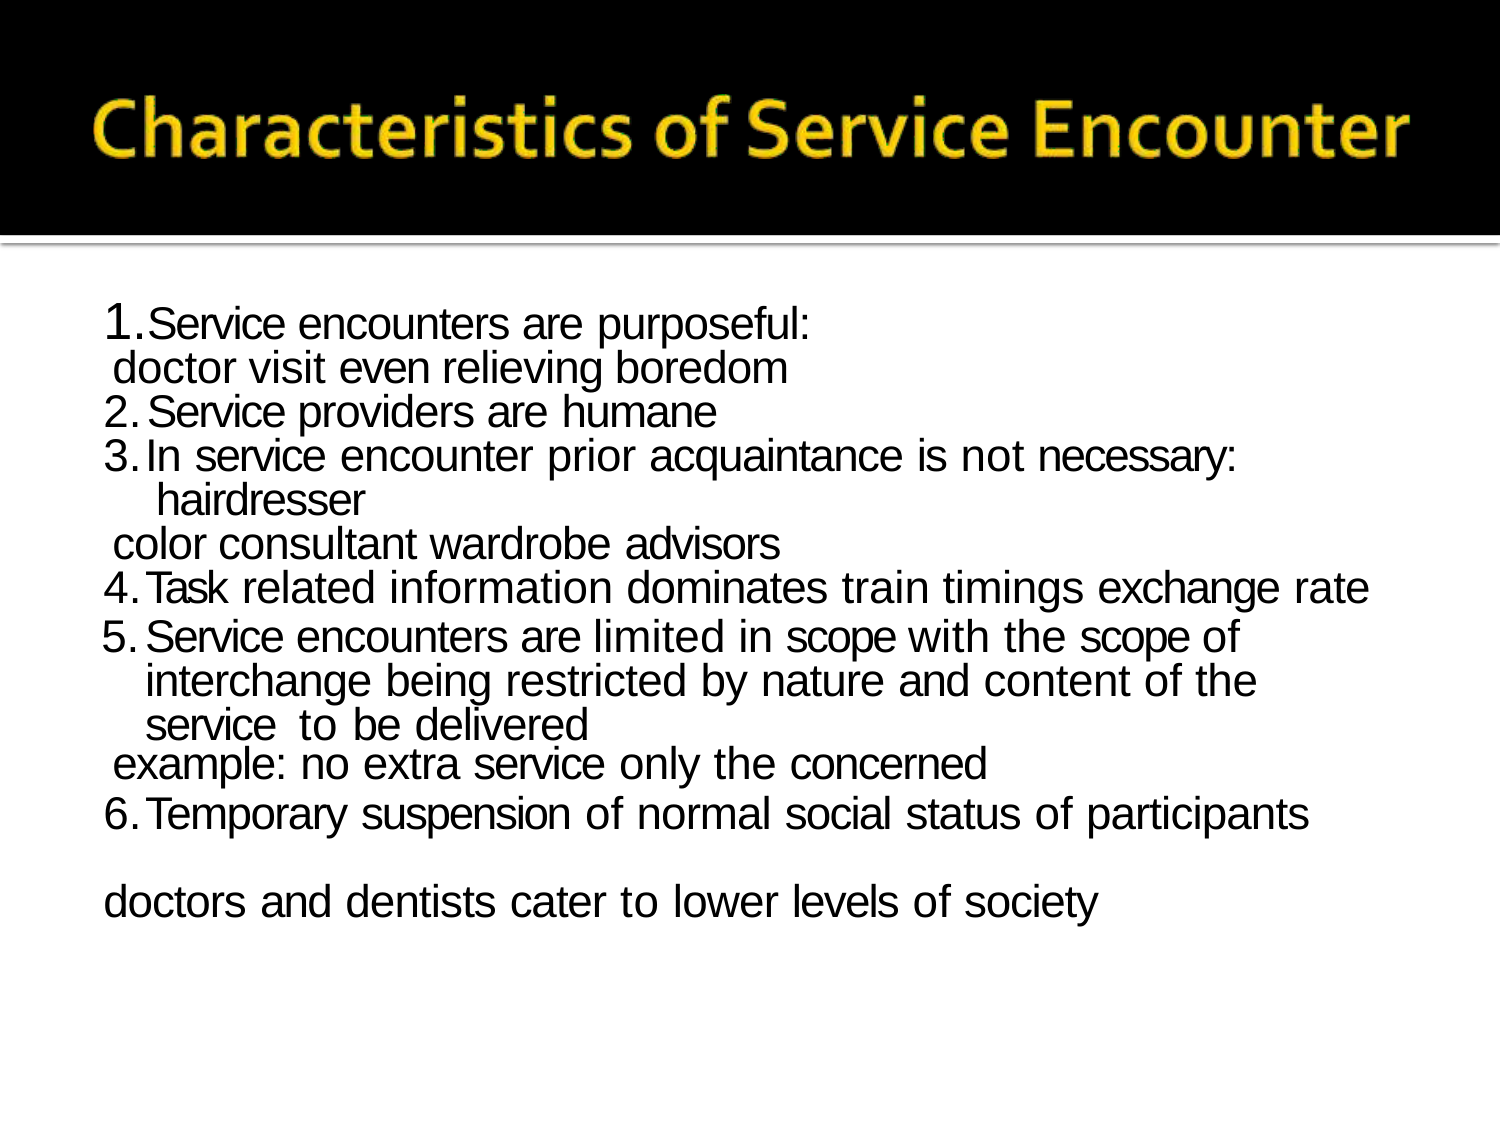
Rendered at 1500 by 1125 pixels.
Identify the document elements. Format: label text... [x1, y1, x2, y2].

text_box [93, 94, 1411, 159]
picture [0, 244, 1500, 251]
text_box Service encounters are purposeful: doctor visit even relieving boredom Service providers are humane In service encounter prior acquaintance is not necessary: hairdresser color consultant wardrobe advisors Task related information dominates train timings exchange rate Service encounters are limited in scope with the scope of interchange being restricted by nature and content of the service to be delivered example: no extra service only the concerned Temporary suspension of normal social status of participants doctors and dentists cater to lower levels of society [101, 295, 1379, 927]
